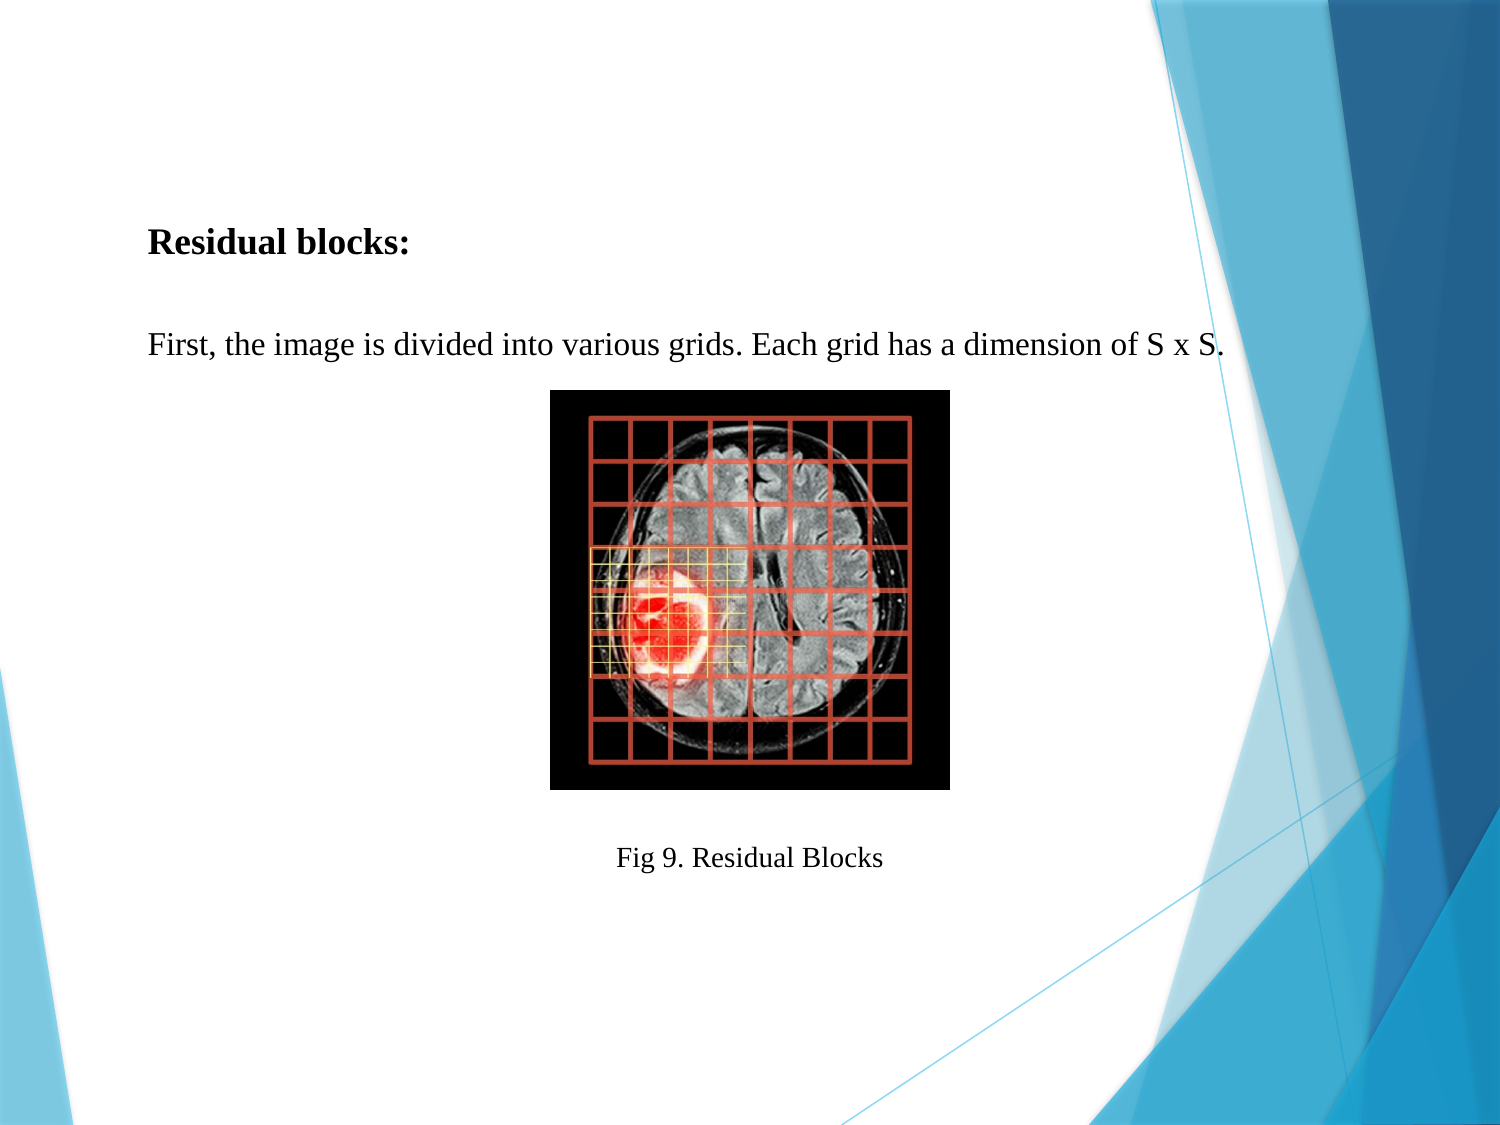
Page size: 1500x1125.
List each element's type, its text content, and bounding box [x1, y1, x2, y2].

text_box Fig 9. Residual Blocks [0, 831, 1500, 881]
picture [549, 390, 951, 791]
text_box Residual blocks: First, the image is divided into various grids. Each grid has a dimension of S x S. [132, 142, 1474, 370]
